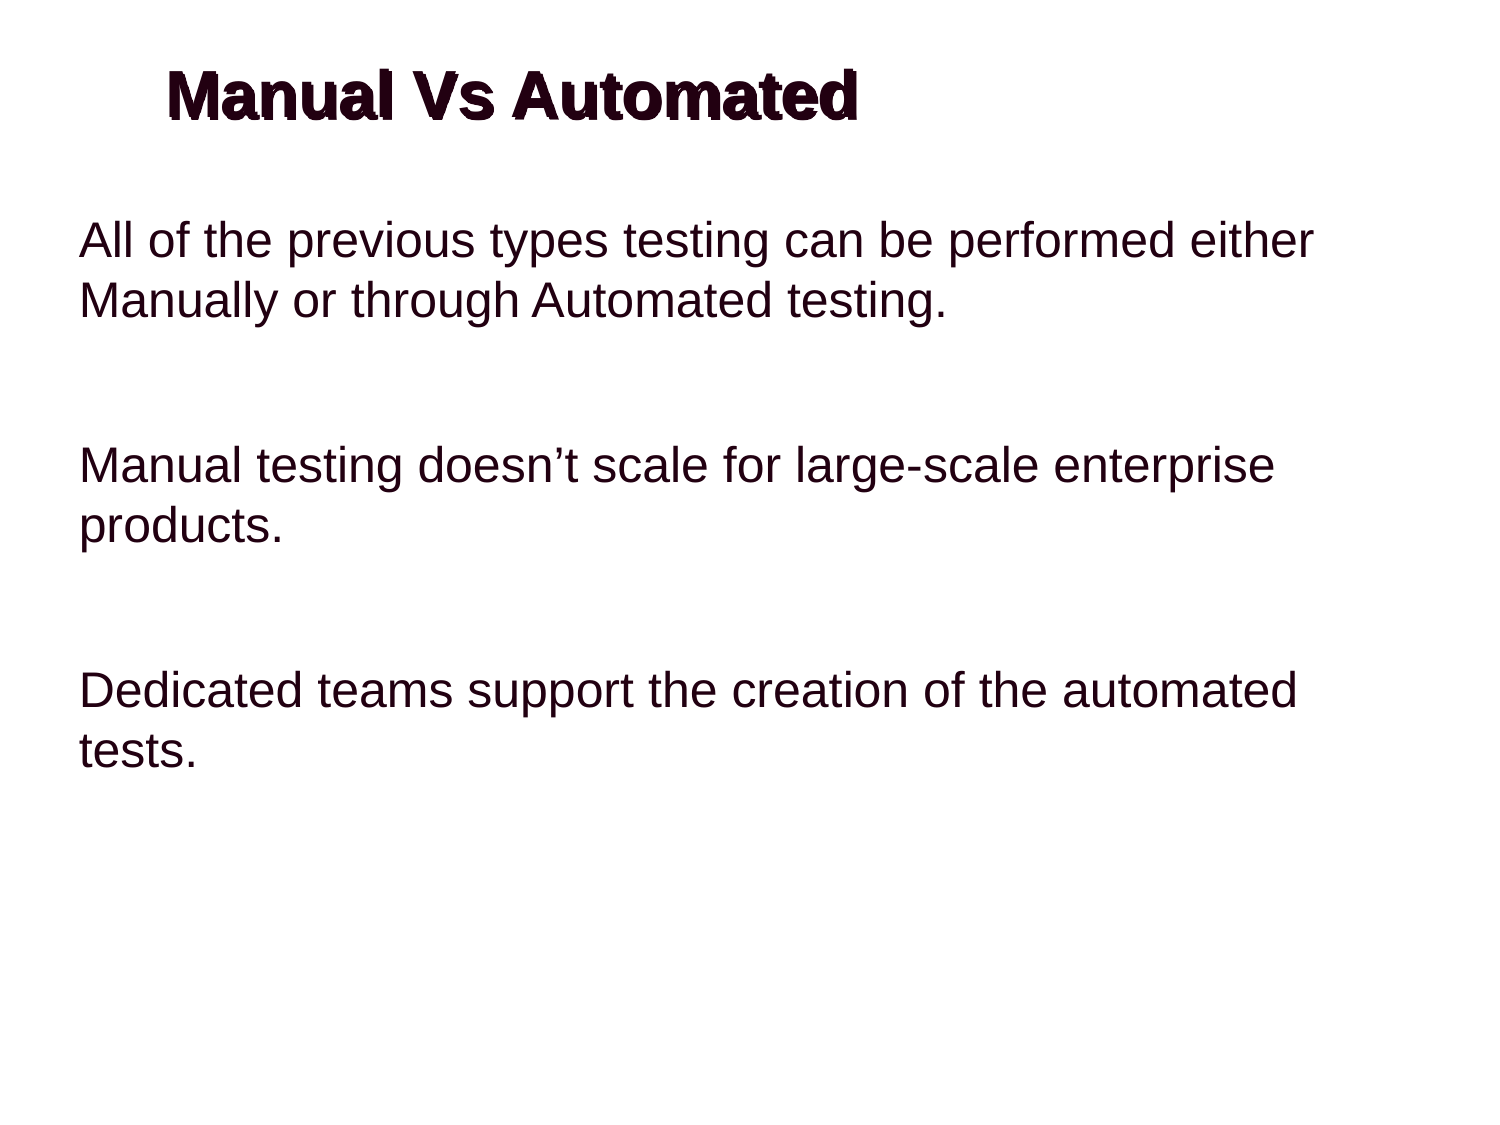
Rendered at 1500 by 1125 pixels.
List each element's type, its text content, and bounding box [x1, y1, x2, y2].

list All of the previous types testing can be performed either Manually or through Automated testing. Manual testing doesn’t scale for large-scale enterprise products. Dedicated teams support the creation of the automated tests. [63, 199, 1437, 1017]
title Manual Vs Automated [149, 24, 1375, 158]
